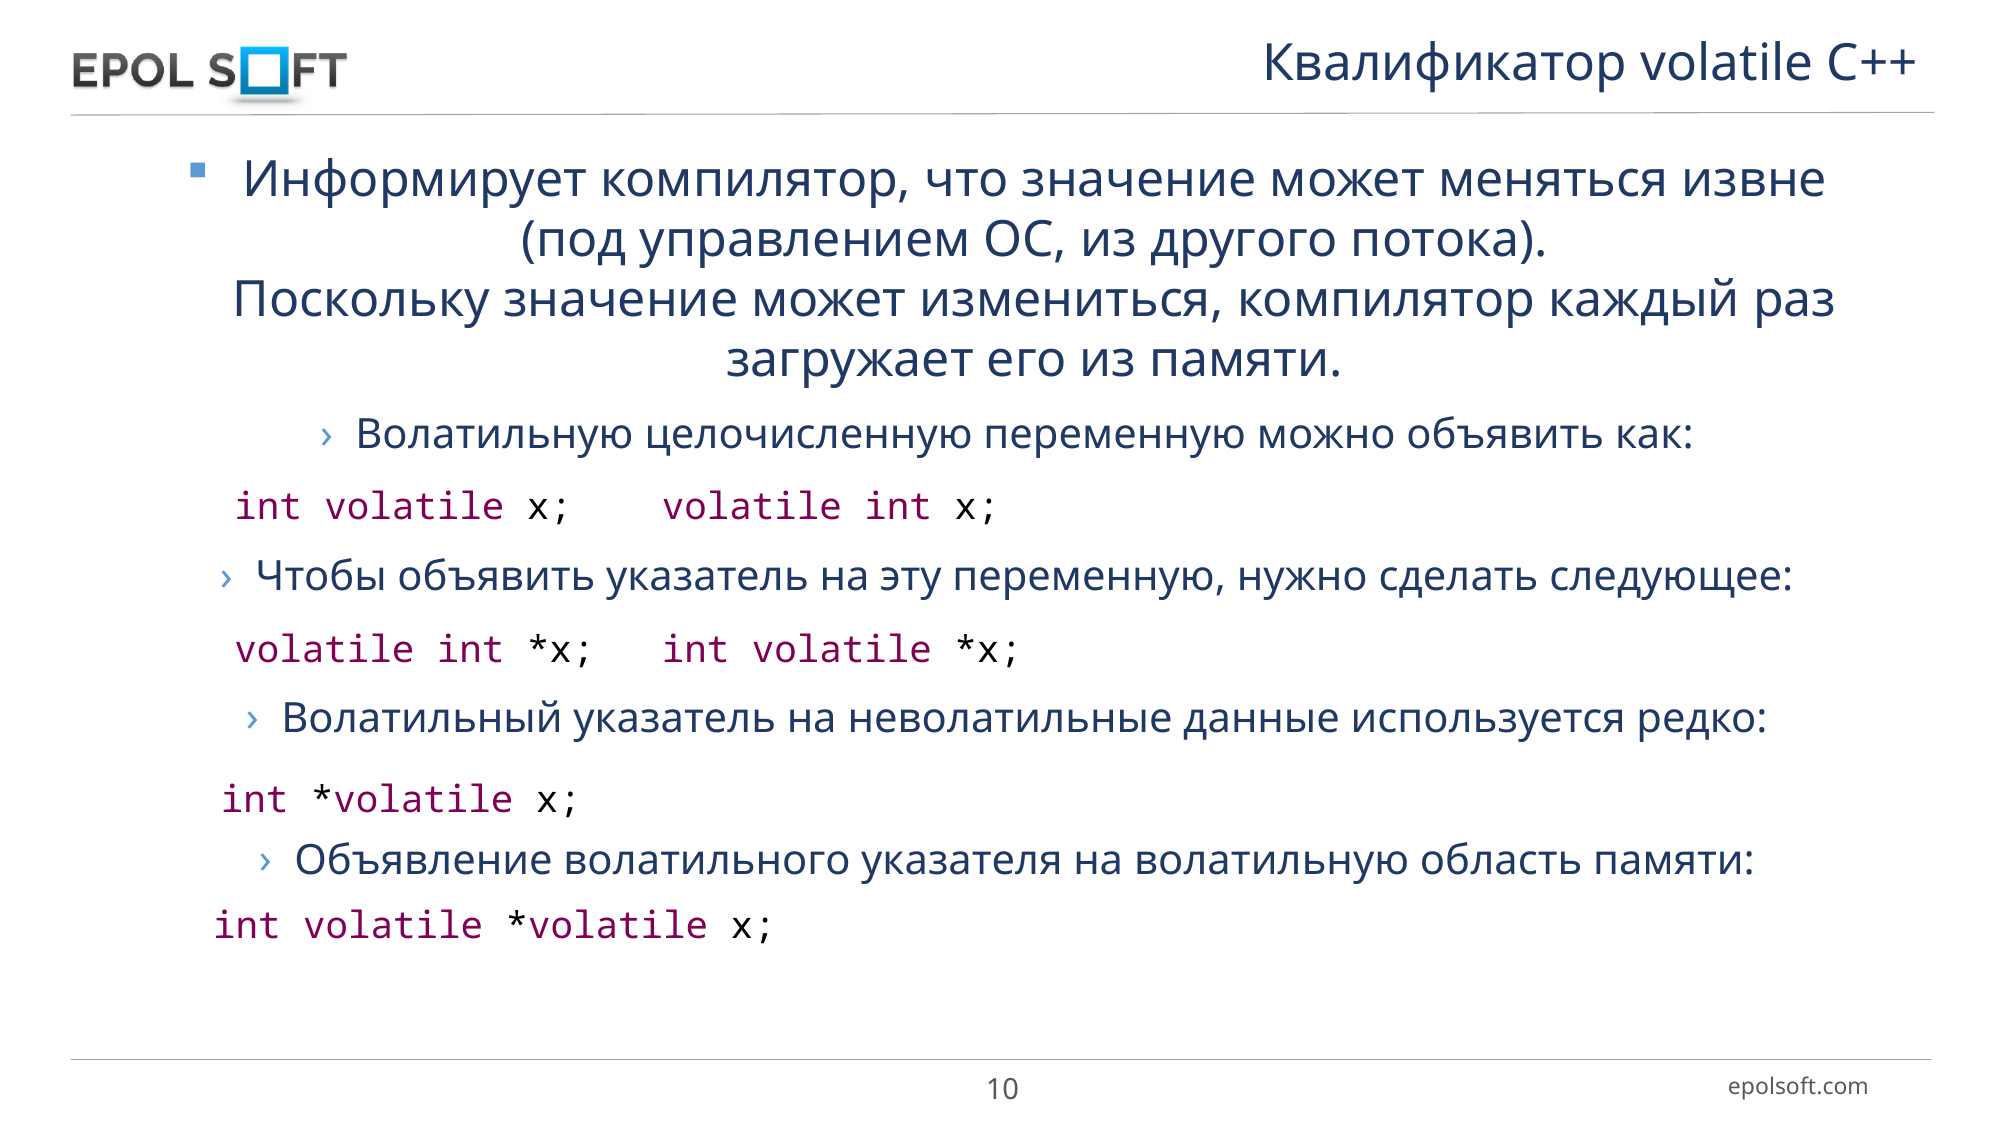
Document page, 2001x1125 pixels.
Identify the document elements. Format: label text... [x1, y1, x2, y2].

text_box int volatile *volatile х; [198, 893, 791, 954]
list 10 [753, 1063, 1252, 1117]
text_box int *volatile х; [206, 767, 596, 828]
text_box int volatile х; volatile int х; [219, 474, 1220, 535]
text_box volatile int *х; int volatile *х; [219, 617, 1220, 677]
list Квалификатор volatile С++ [371, 28, 1933, 100]
picture [71, 45, 349, 113]
list Информирует компилятор, что значение может меняться извне (под управлением ОС, из другого потока). Поскольку значение может измениться, компилятор каждый раз загружает его из памяти. Волатильную целочисленную переменную можно объявить как: Чтобы объявить указатель на эту переменную, нужно сделать следующее: Волатильный указатель на неволатильные данные используется редко: Объявление волатильного указателя на волатильную область памяти: [100, 115, 1890, 977]
